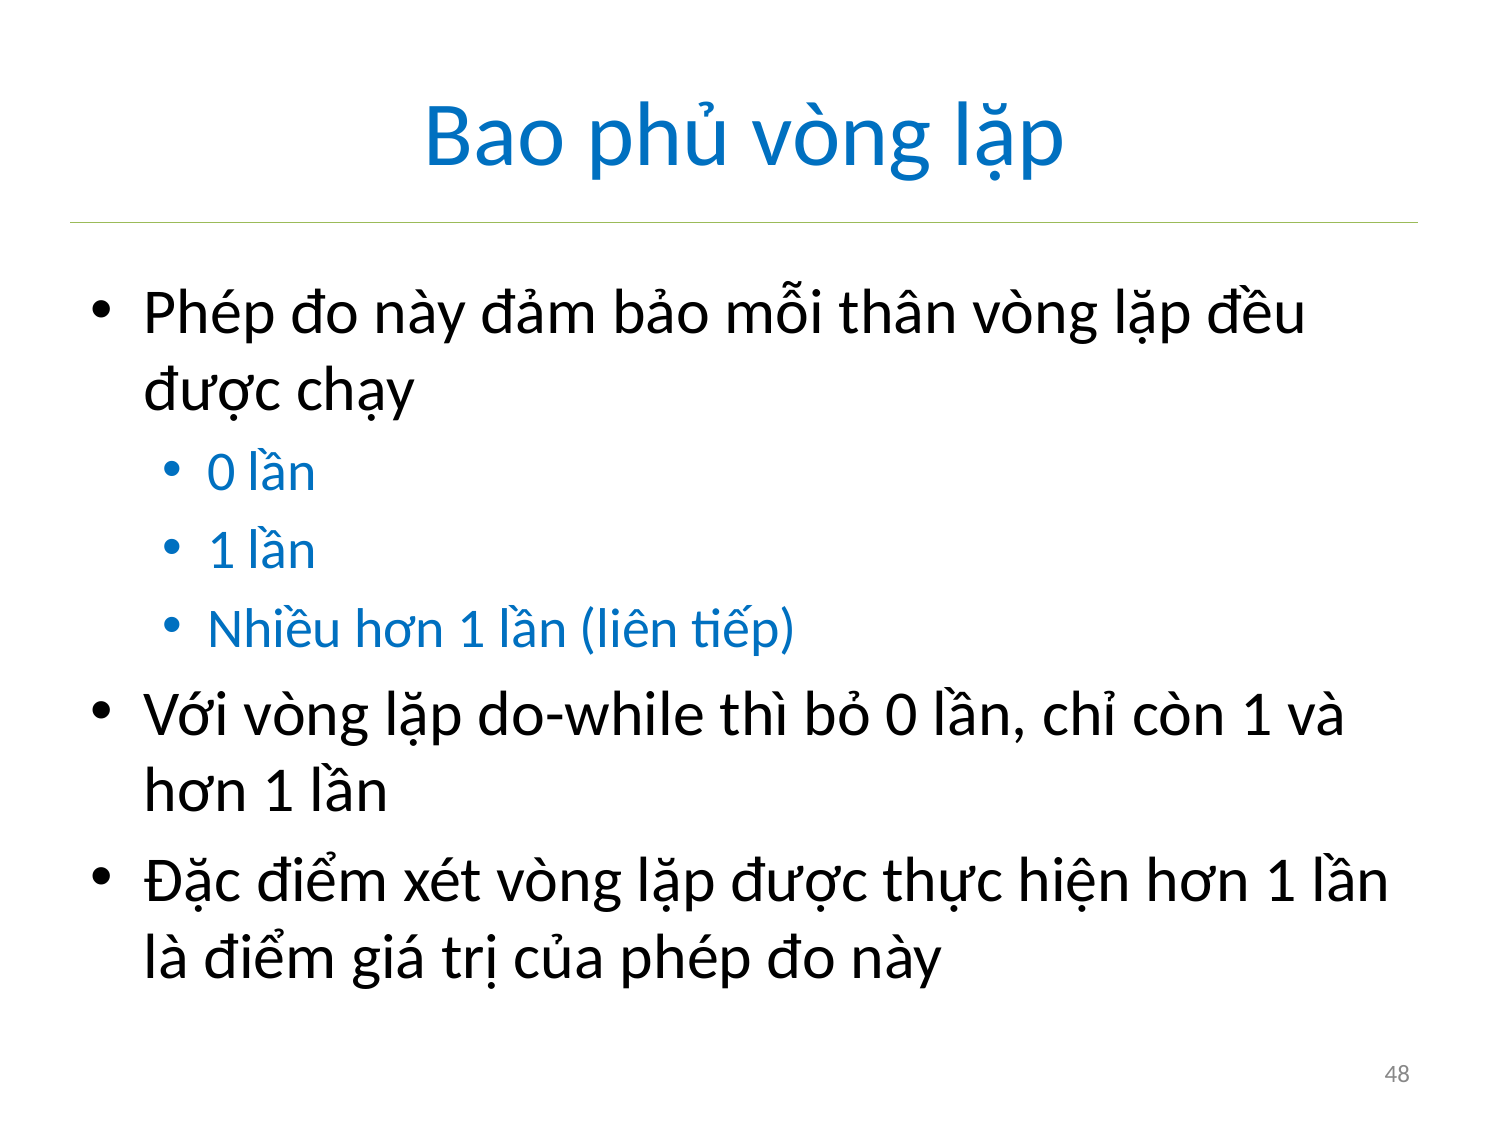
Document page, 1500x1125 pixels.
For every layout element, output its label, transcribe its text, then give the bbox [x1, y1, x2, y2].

slide_number 48 [1074, 1042, 1425, 1103]
title Bao phủ vòng lặp [70, 35, 1421, 223]
list Phép đo này đảm bảo mỗi thân vòng lặp đều được chạy 0 lần 1 lần Nhiều hơn 1 lần (liên tiếp) Với vòng lặp do-while thì bỏ 0 lần, chỉ còn 1 và hơn 1 lần Đặc điểm xét vòng lặp được thực hiện hơn 1 lần là điểm giá trị của phép đo này [75, 262, 1425, 1005]
